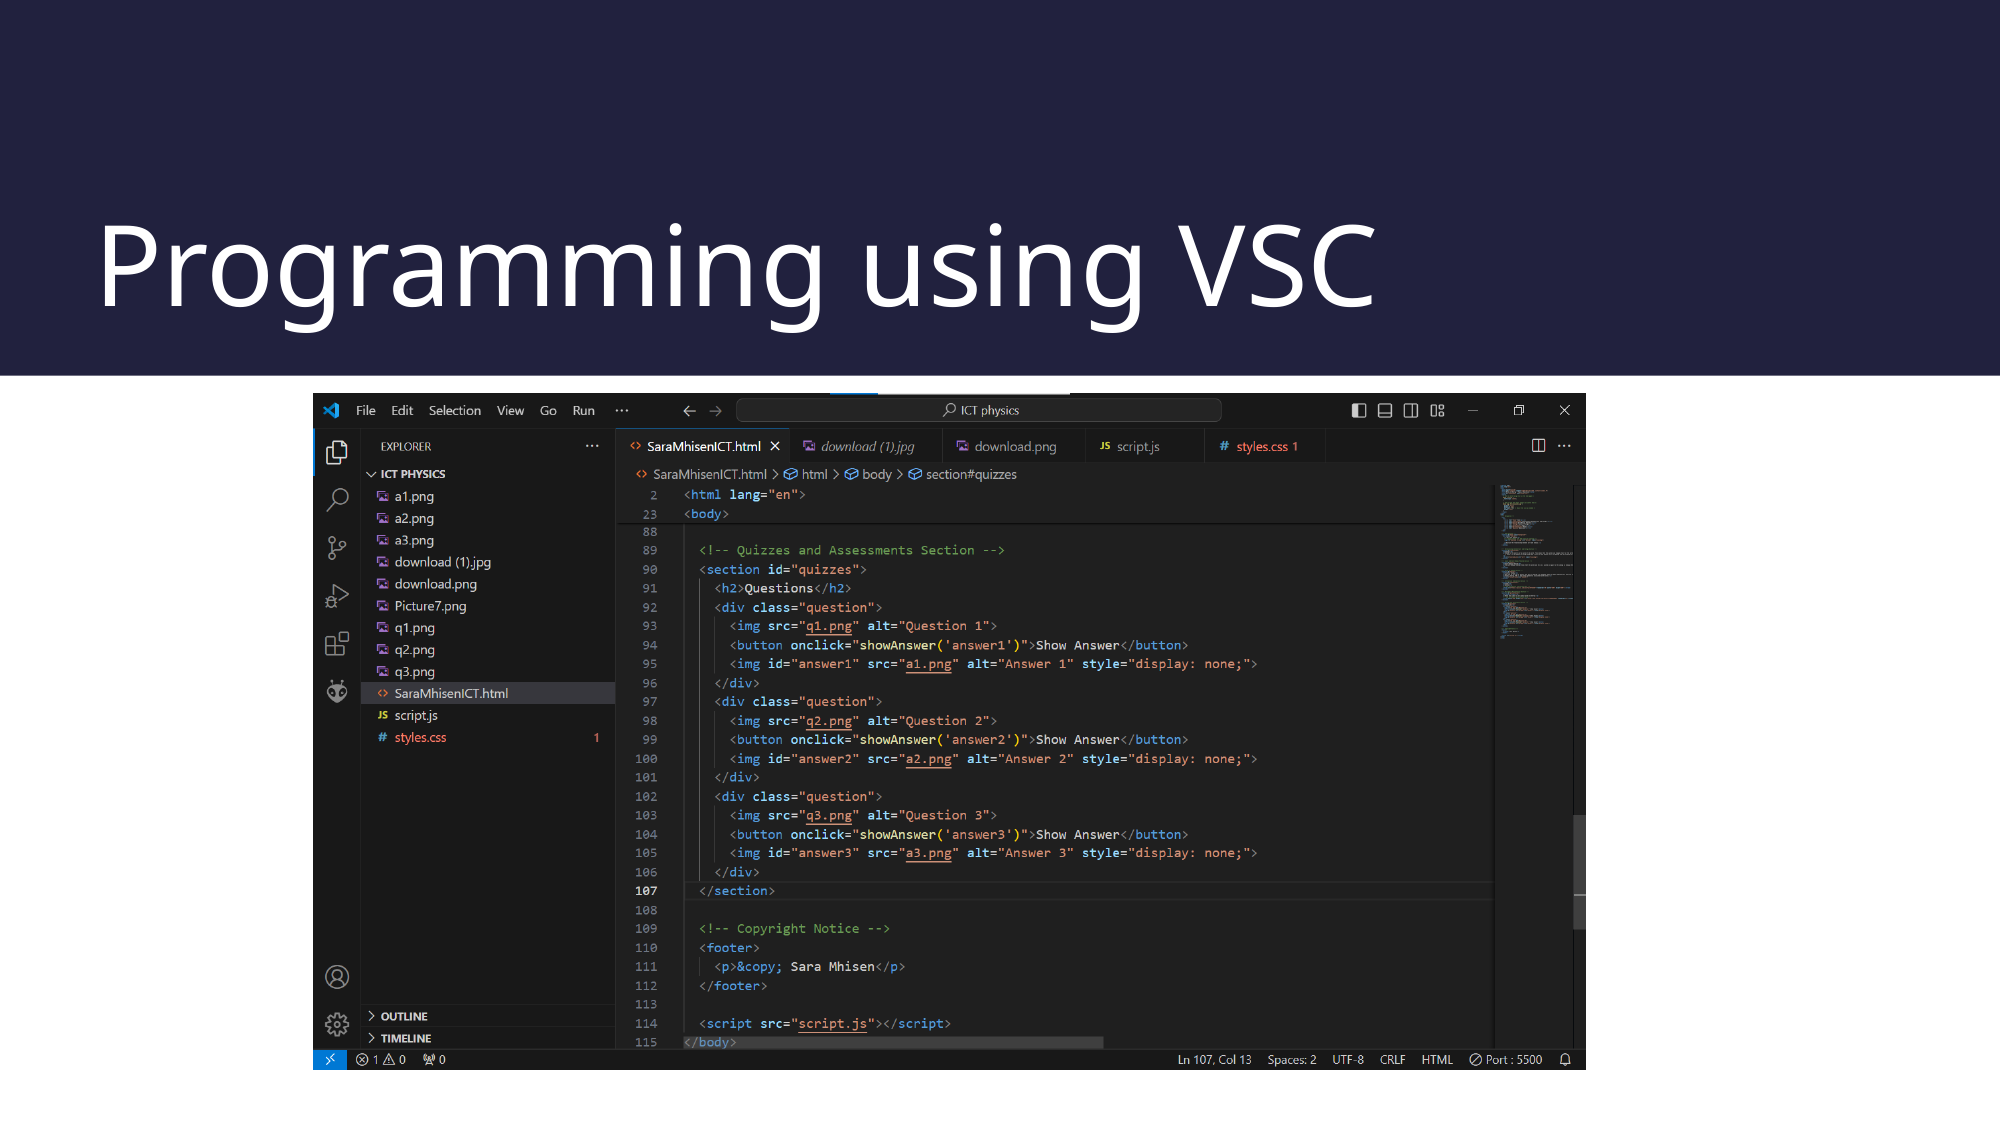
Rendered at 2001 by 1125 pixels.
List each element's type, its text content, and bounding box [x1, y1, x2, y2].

title Programming using VSC [79, 59, 1863, 337]
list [313, 393, 1586, 1070]
